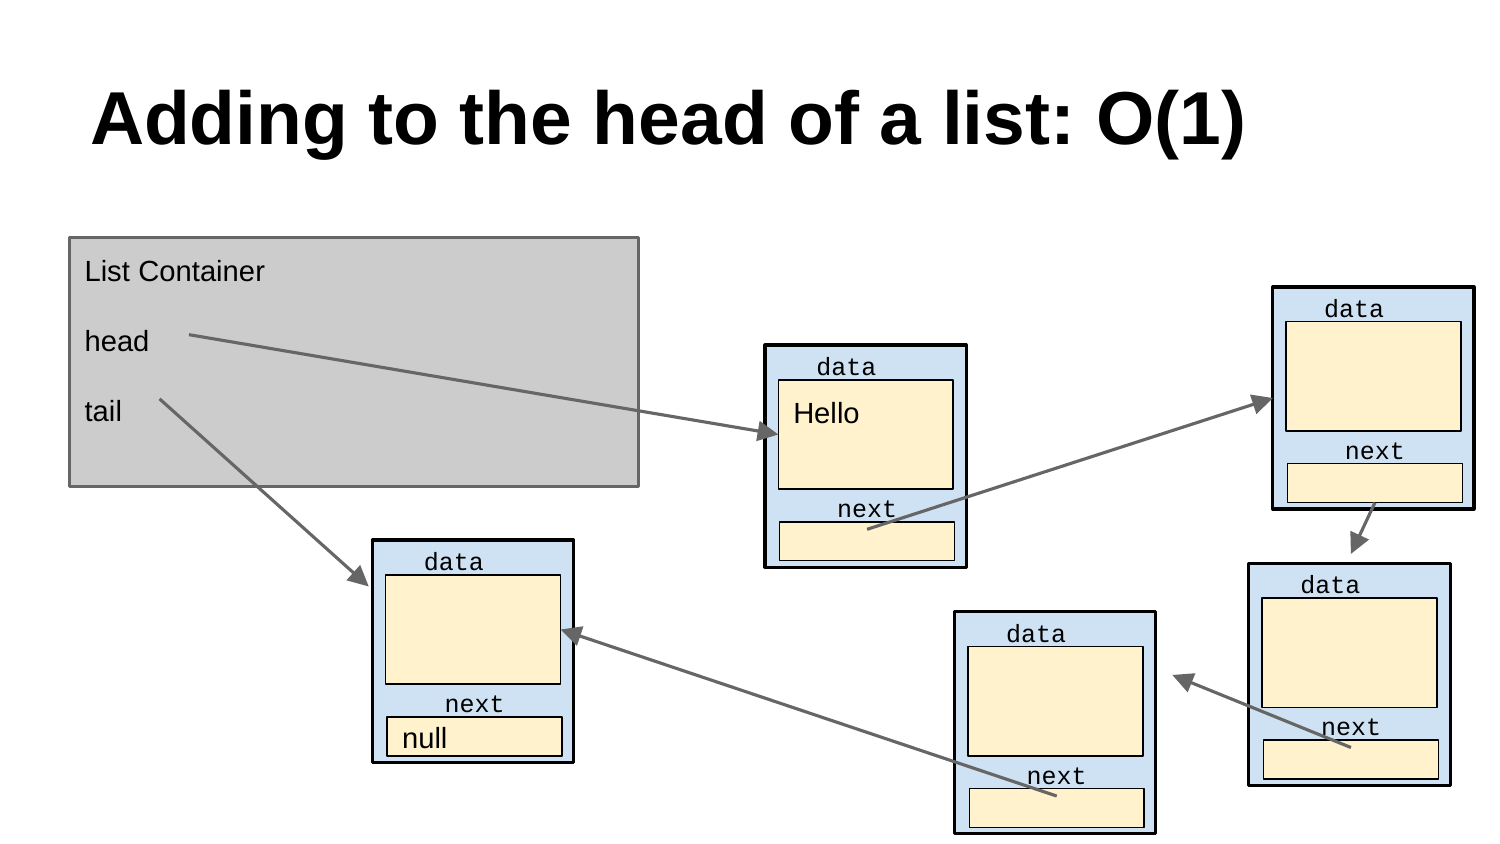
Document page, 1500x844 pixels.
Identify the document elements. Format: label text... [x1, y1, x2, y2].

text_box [69, 236, 1475, 835]
title Adding to the head of a list: O(1) [75, 33, 1425, 175]
